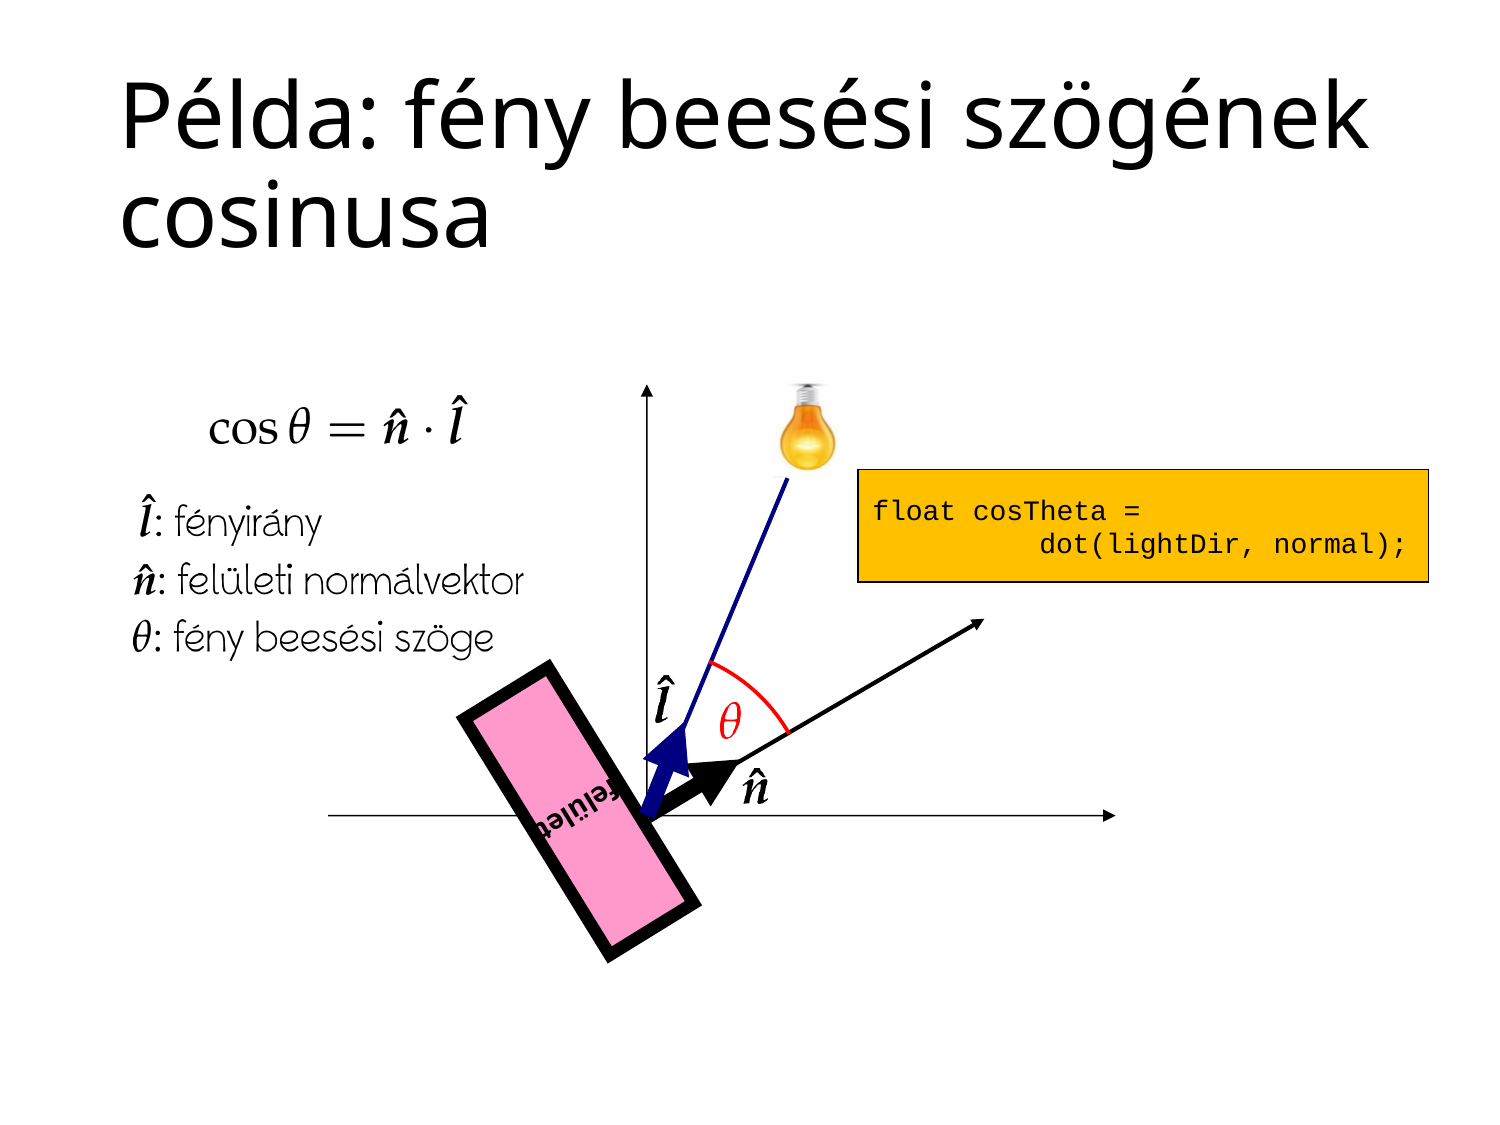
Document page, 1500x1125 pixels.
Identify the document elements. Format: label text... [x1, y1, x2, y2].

picture [132, 619, 493, 661]
picture [132, 562, 524, 595]
picture [720, 702, 741, 739]
text_box [673, 724, 681, 733]
text_box float cosTheta = dot(lightDir, normal); [857, 469, 1429, 583]
picture [742, 768, 768, 804]
text_box [639, 661, 790, 820]
text_box [789, 618, 985, 733]
title Példa: fény beesési szögének cosinusa [103, 59, 1397, 278]
text_box [649, 809, 1116, 822]
picture [655, 675, 675, 723]
text_box felület [464, 667, 694, 955]
picture [140, 494, 322, 546]
text_box [731, 764, 738, 772]
picture [209, 395, 468, 444]
text_box [640, 384, 654, 801]
picture [773, 374, 840, 478]
